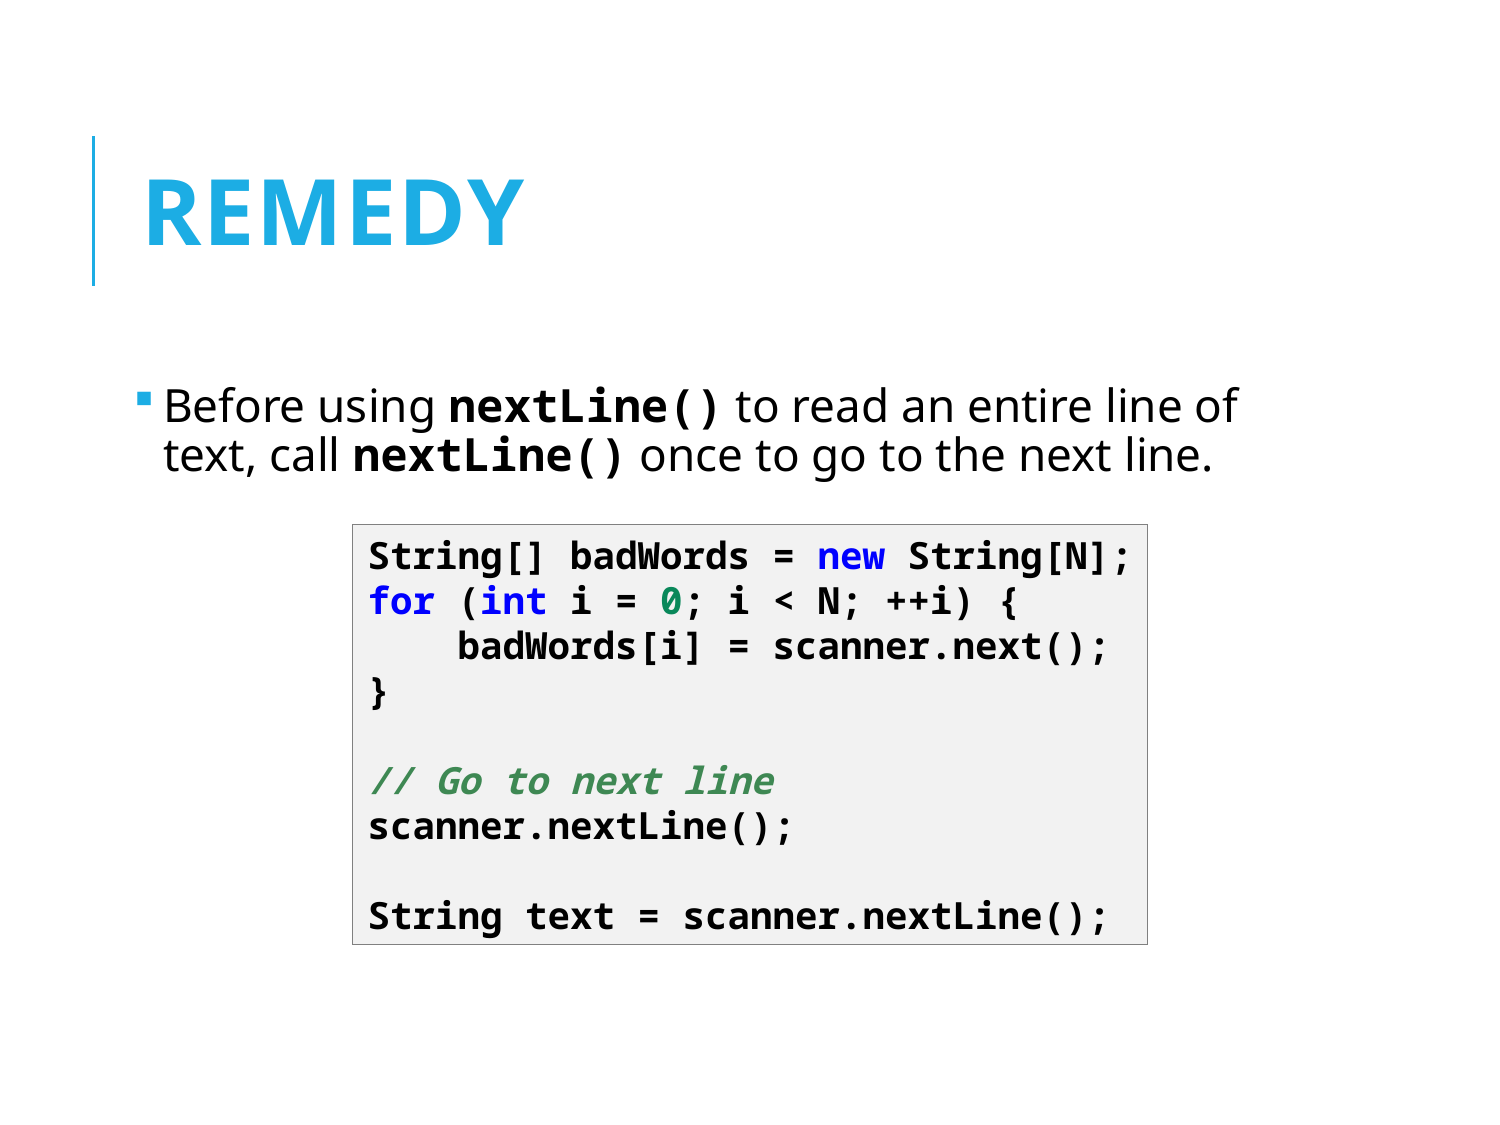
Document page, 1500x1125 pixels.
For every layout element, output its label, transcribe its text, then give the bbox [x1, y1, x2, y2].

text_box String[] badWords = new String[N]; for (int i = 0; i < N; ++i) { badWords[i] = scanner.next(); } // Go to next line scanner.nextLine(); String text = scanner.nextLine(); [352, 524, 1148, 945]
list Before using nextLine() to read an entire line of text, call nextLine() once to go to the next line. [126, 375, 1322, 1035]
title Remedy [126, 96, 1322, 342]
